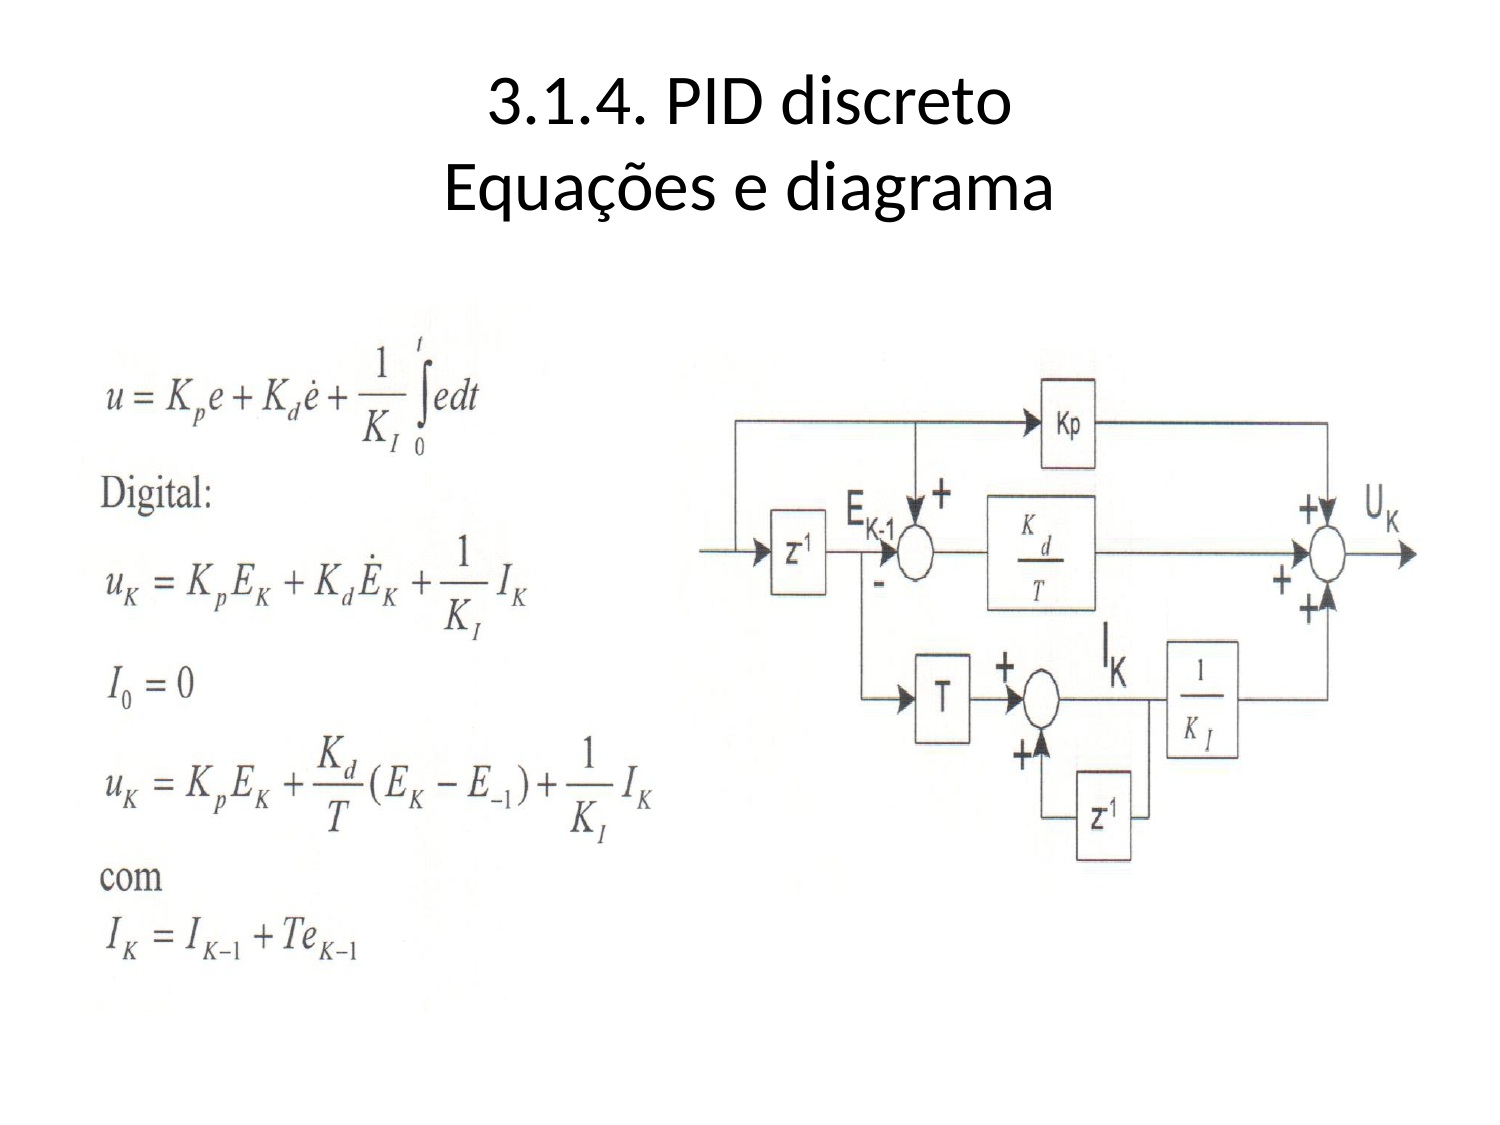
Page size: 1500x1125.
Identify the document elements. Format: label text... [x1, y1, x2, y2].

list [76, 302, 668, 1012]
picture [678, 349, 1436, 894]
title 3.1.4. PID discreto Equações e diagrama [75, 45, 1425, 233]
